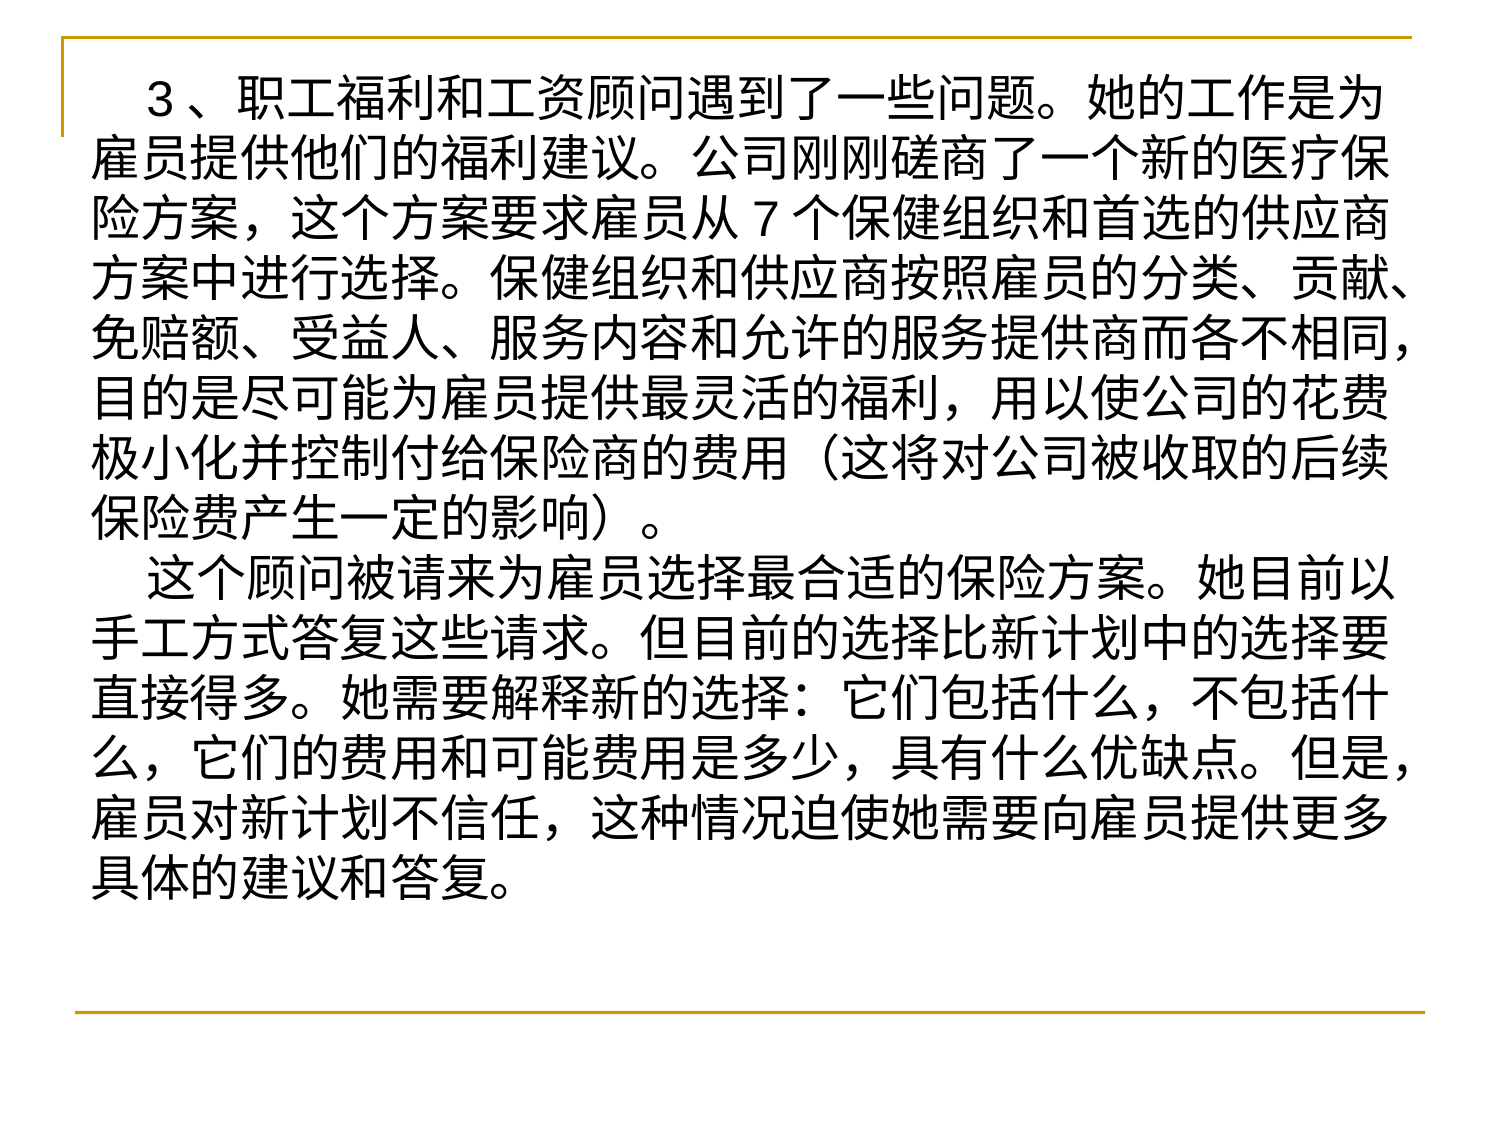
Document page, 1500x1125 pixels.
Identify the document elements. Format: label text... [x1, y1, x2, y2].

list 3、职工福利和工资顾问遇到了一些问题。她的工作是为雇员提供他们的福利建议。公司刚刚磋商了一个新的医疗保险方案，这个方案要求雇员从7个保健组织和首选的供应商方案中进行选择。保健组织和供应商按照雇员的分类、贡献、免赔额、受益人、服务内容和允许的服务提供商而各不相同，目的是尽可能为雇员提供最灵活的福利，用以使公司的花费极小化并控制付给保险商的费用（这将对公司被收取的后续保险费产生一定的影响）。 这个顾问被请来为雇员选择最合适的保险方案。她目前以手工方式答复这些请求。但目前的选择比新计划中的选择要直接得多。她需要解释新的选择：它们包括什么，不包括什么，它们的费用和可能费用是多少，具有什么优缺点。但是，雇员对新计划不信任，这种情况迫使她需要向雇员提供更多具体的建议和答复。 [74, 58, 1426, 1006]
